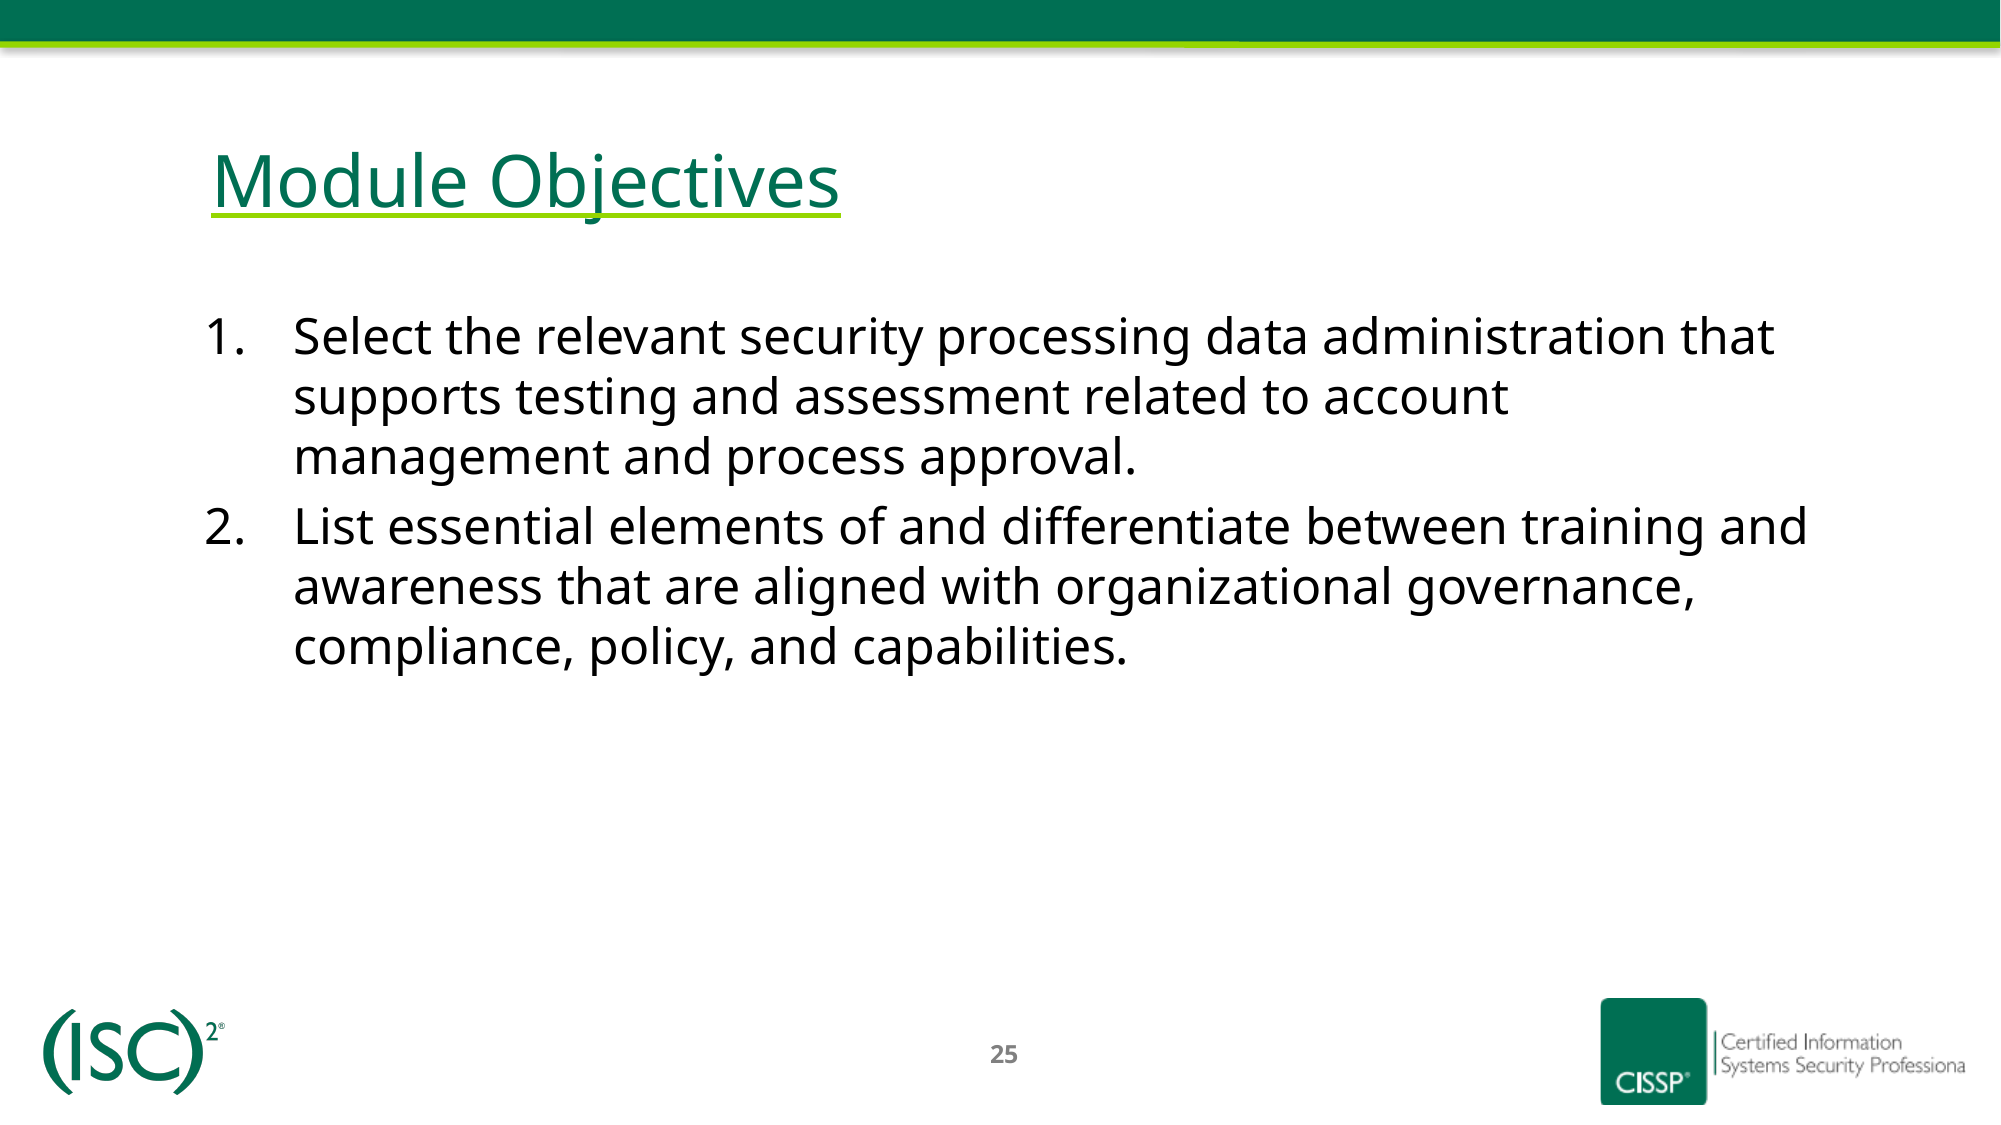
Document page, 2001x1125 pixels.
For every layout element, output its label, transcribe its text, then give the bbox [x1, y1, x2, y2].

list Select the relevant security processing data administration that supports testing and assessment related to account management and process approval. List essential elements of and differentiate between training and awareness that are aligned with organizational governance, compliance, policy, and capabilities. [189, 297, 1837, 961]
title Module Objectives [196, 91, 1618, 280]
picture [40, 1005, 228, 1099]
